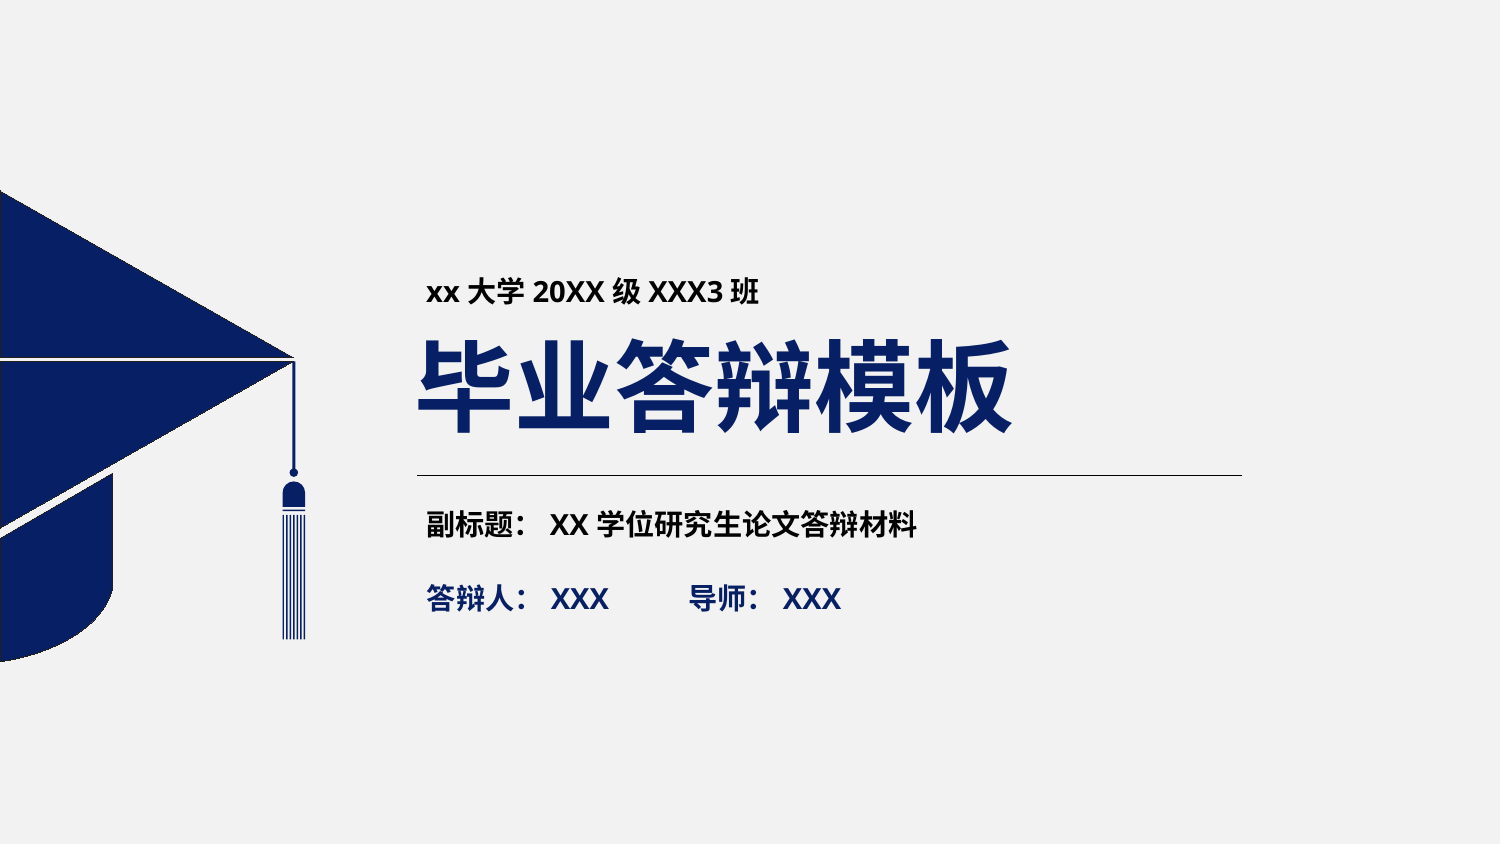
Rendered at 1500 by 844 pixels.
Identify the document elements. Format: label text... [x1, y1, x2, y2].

text_box [282, 481, 306, 507]
text_box 导师：XXX [677, 574, 853, 621]
text_box 毕业答辩模板 [403, 318, 1243, 450]
text_box [0, 190, 294, 358]
text_box xx大学20XX级XXX3班 [414, 267, 977, 314]
text_box 答辩人：XXX [415, 574, 621, 621]
text_box [0, 361, 292, 529]
text_box [289, 361, 299, 477]
text_box [0, 473, 113, 662]
text_box 副标题：XX学位研究生论文答辩材料 [414, 483, 977, 548]
